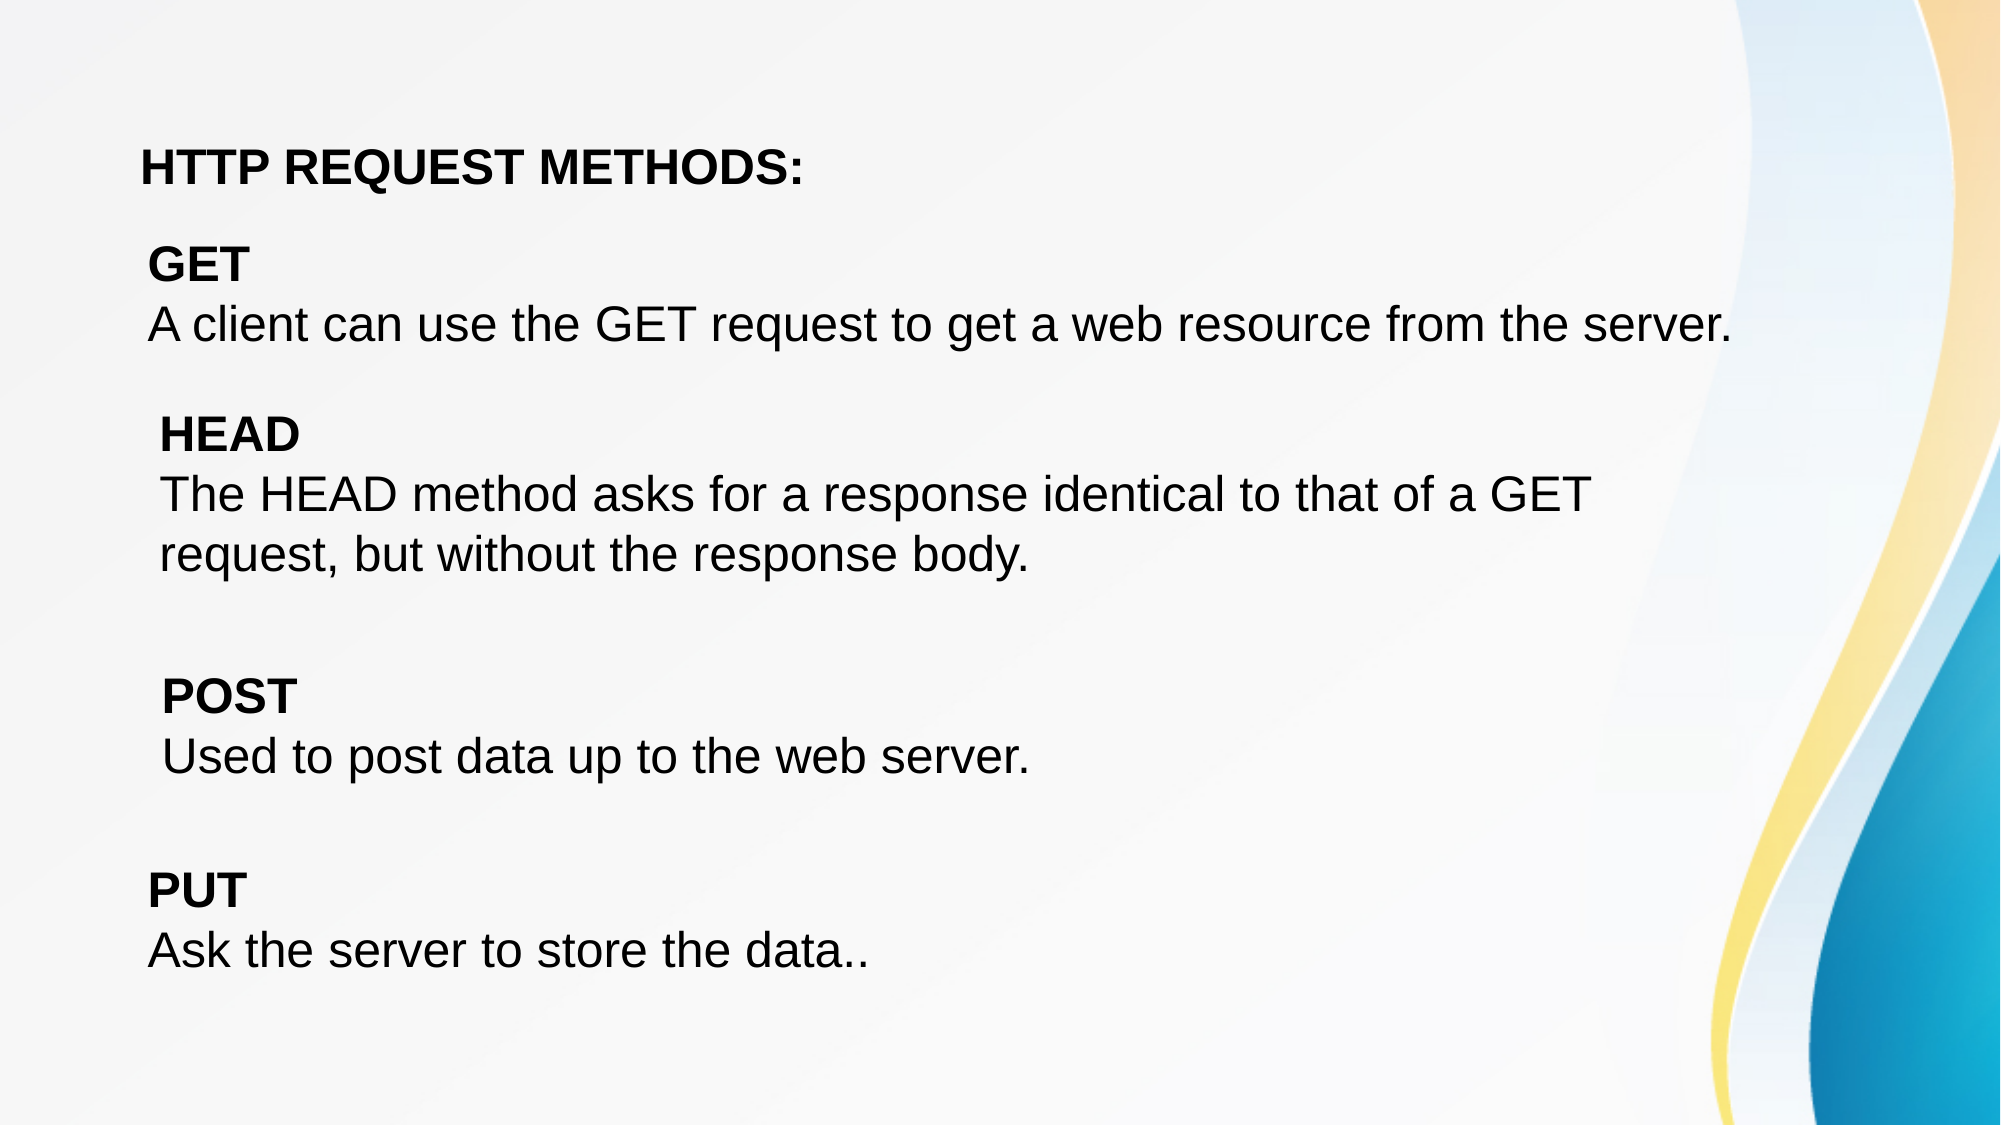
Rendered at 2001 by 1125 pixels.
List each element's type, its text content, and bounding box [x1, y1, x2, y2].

text_box HTTP REQUEST METHODS: [125, 126, 1033, 202]
text_box POST Used to post data up to the web server. [146, 656, 1642, 791]
text_box PUT Ask the server to store the data.. [132, 850, 1738, 985]
text_box HEAD The HEAD method asks for a response identical to that of a GET request, but without the response body. [144, 393, 1764, 589]
picture [0, 0, 2001, 1125]
text_box GET A client can use the GET request to get a web resource from the server. [132, 224, 1776, 359]
